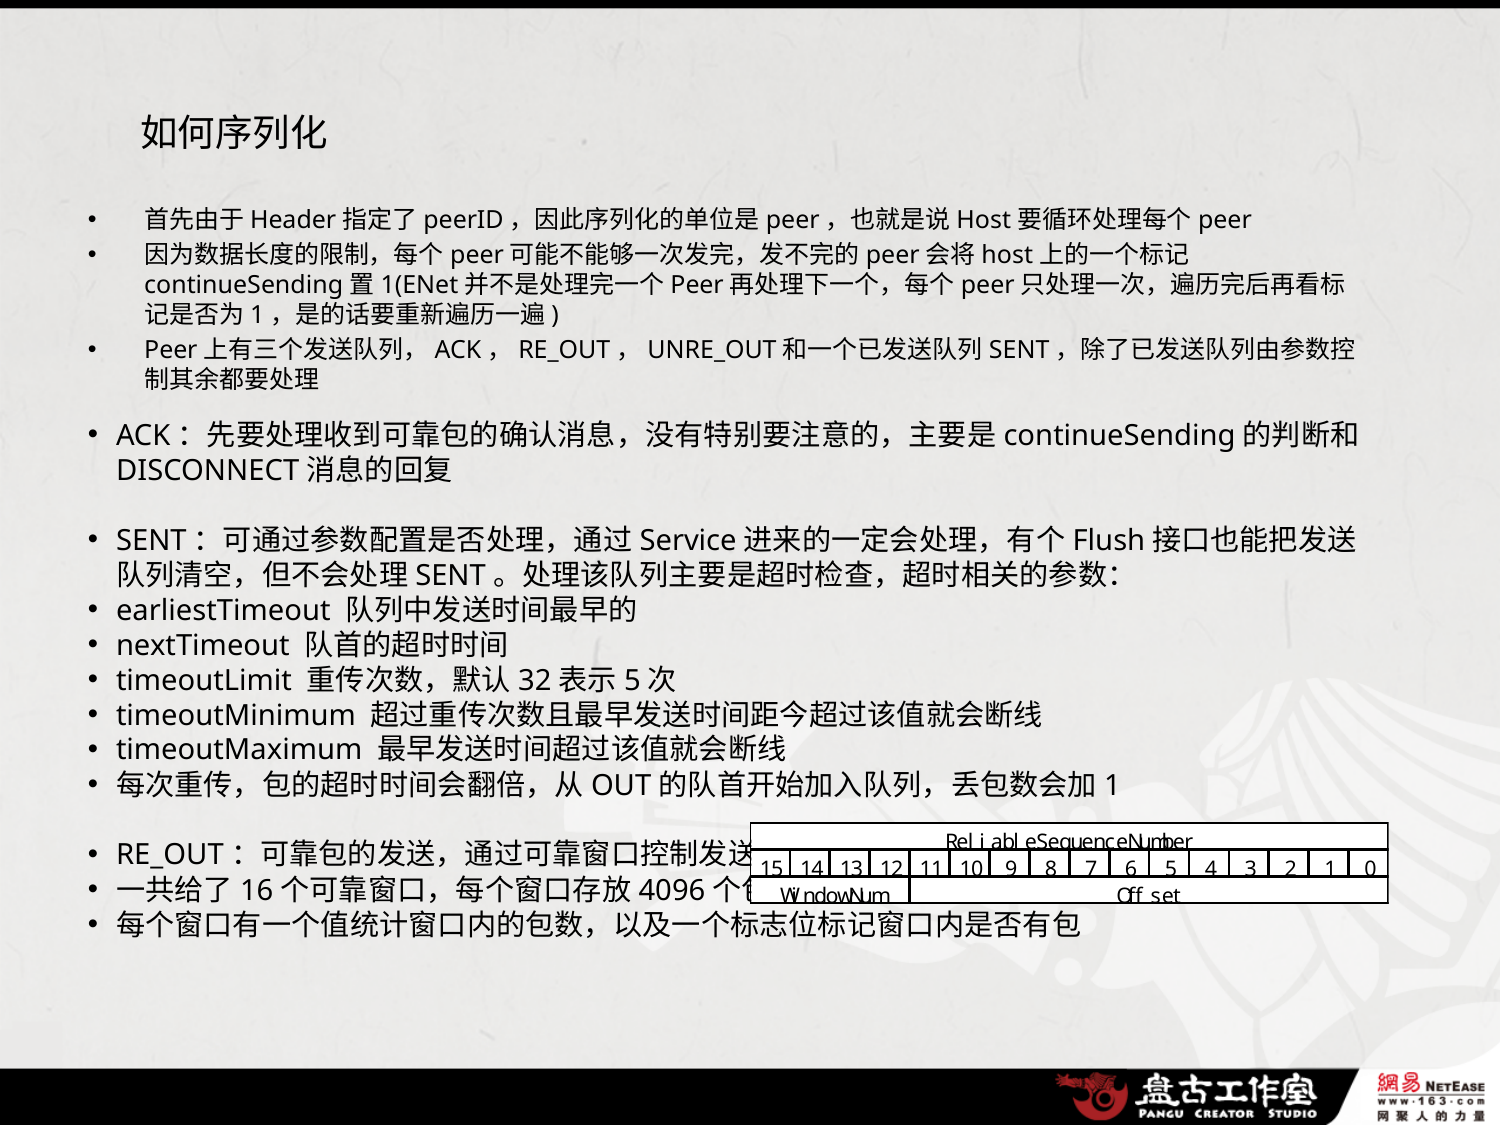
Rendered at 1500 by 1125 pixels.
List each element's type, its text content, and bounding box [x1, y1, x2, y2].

text_box 如何序列化 [125, 101, 343, 162]
picture [0, 0, 1500, 1125]
text_box 首先由于Header指定了peerID，因此序列化的单位是peer，也就是说Host要循环处理每个peer 因为数据长度的限制，每个peer可能不能够一次发完，发不完的peer会将host上的一个标记continueSending置1(ENet并不是处理完一个Peer再处理下一个，每个peer只处理一次，遍历完后再看标记是否为1，是的话要重新遍历一遍) Peer上有三个发送队列，ACK，RE_OUT，UNRE_OUT和一个已发送队列SENT，除了已发送队列由参数控制其余都要处理 [73, 196, 1378, 409]
text_box ACK：先要处理收到可靠包的确认消息，没有特别要注意的，主要是continueSending的判断和DISCONNECT消息的回复 SENT：可通过参数配置是否处理，通过Service进来的一定会处理，有个Flush接口也能把发送队列清空，但不会处理SENT。处理该队列主要是超时检查，超时相关的参数： earliestTimeout 队列中发送时间最早的 nextTimeout 队首的超时时间 timeoutLimit 重传次数，默认32表示5次 timeoutMinimum 超过重传次数且最早发送时间距今超过该值就会断线 timeoutMaximum 最早发送时间超过该值就会断线 每次重传，包的超时时间会翻倍，从OUT的队首开始加入队列，丢包数会加1 RE_OUT：可靠包的发送，通过可靠窗口控制发送 一共给了16个可靠窗口，每个窗口存放4096个包 每个窗口有一个值统计窗口内的包数，以及一个标志位标记窗口内是否有包 [73, 409, 1378, 949]
